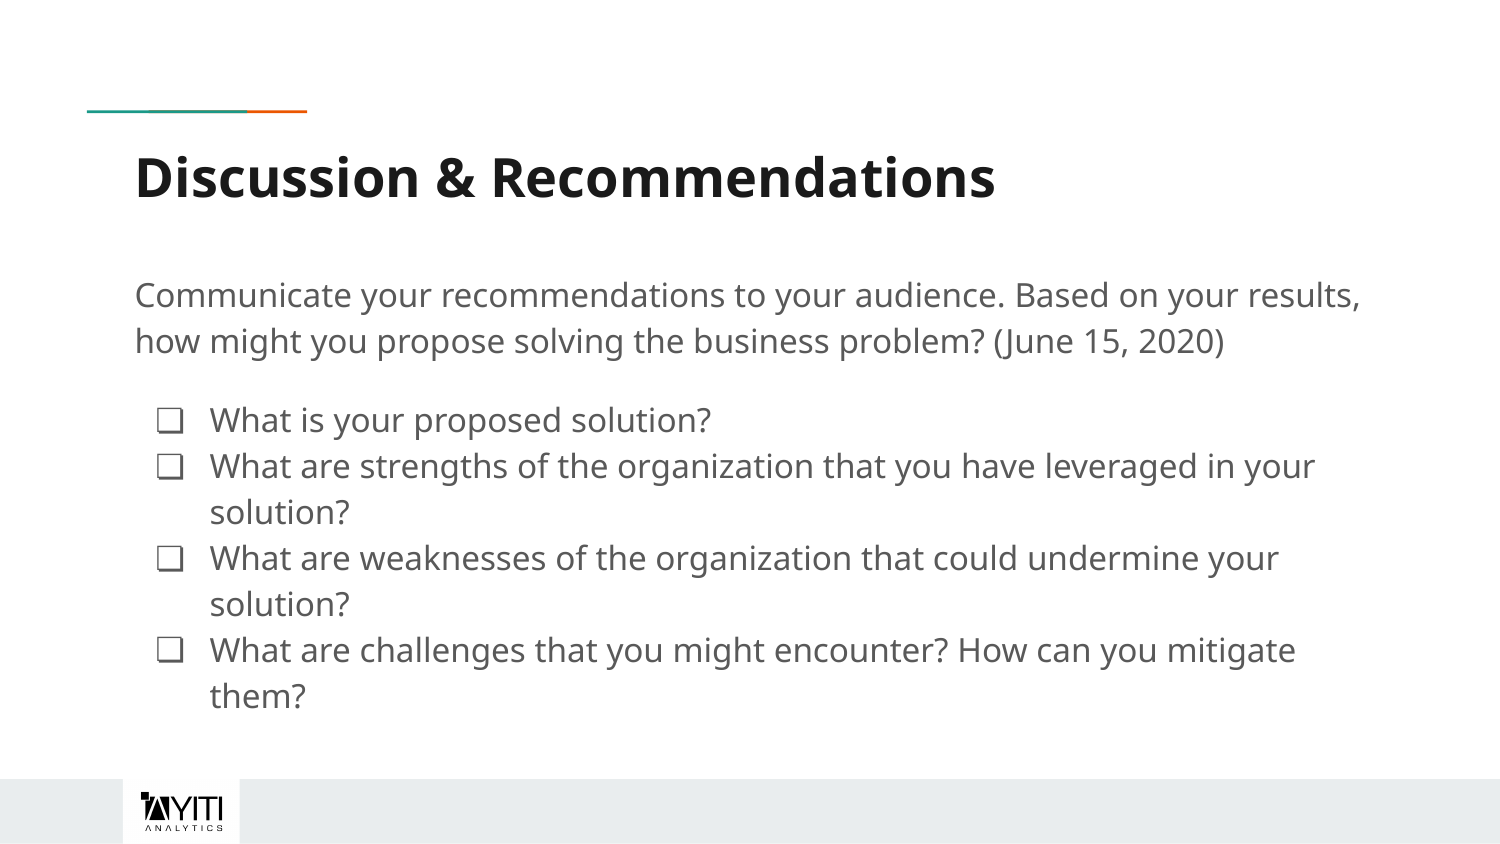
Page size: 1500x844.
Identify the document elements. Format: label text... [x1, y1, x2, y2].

title Discussion & Recommendations [119, 128, 1381, 217]
picture [122, 779, 240, 844]
list Communicate your recommendations to your audience. Based on your results, how might you propose solving the business problem? (June 15, 2020) What is your proposed solution? What are strengths of the organization that you have leveraged in your solution? What are weaknesses of the organization that could undermine your solution? What are challenges that you might encounter? How can you mitigate them? [119, 253, 1381, 625]
